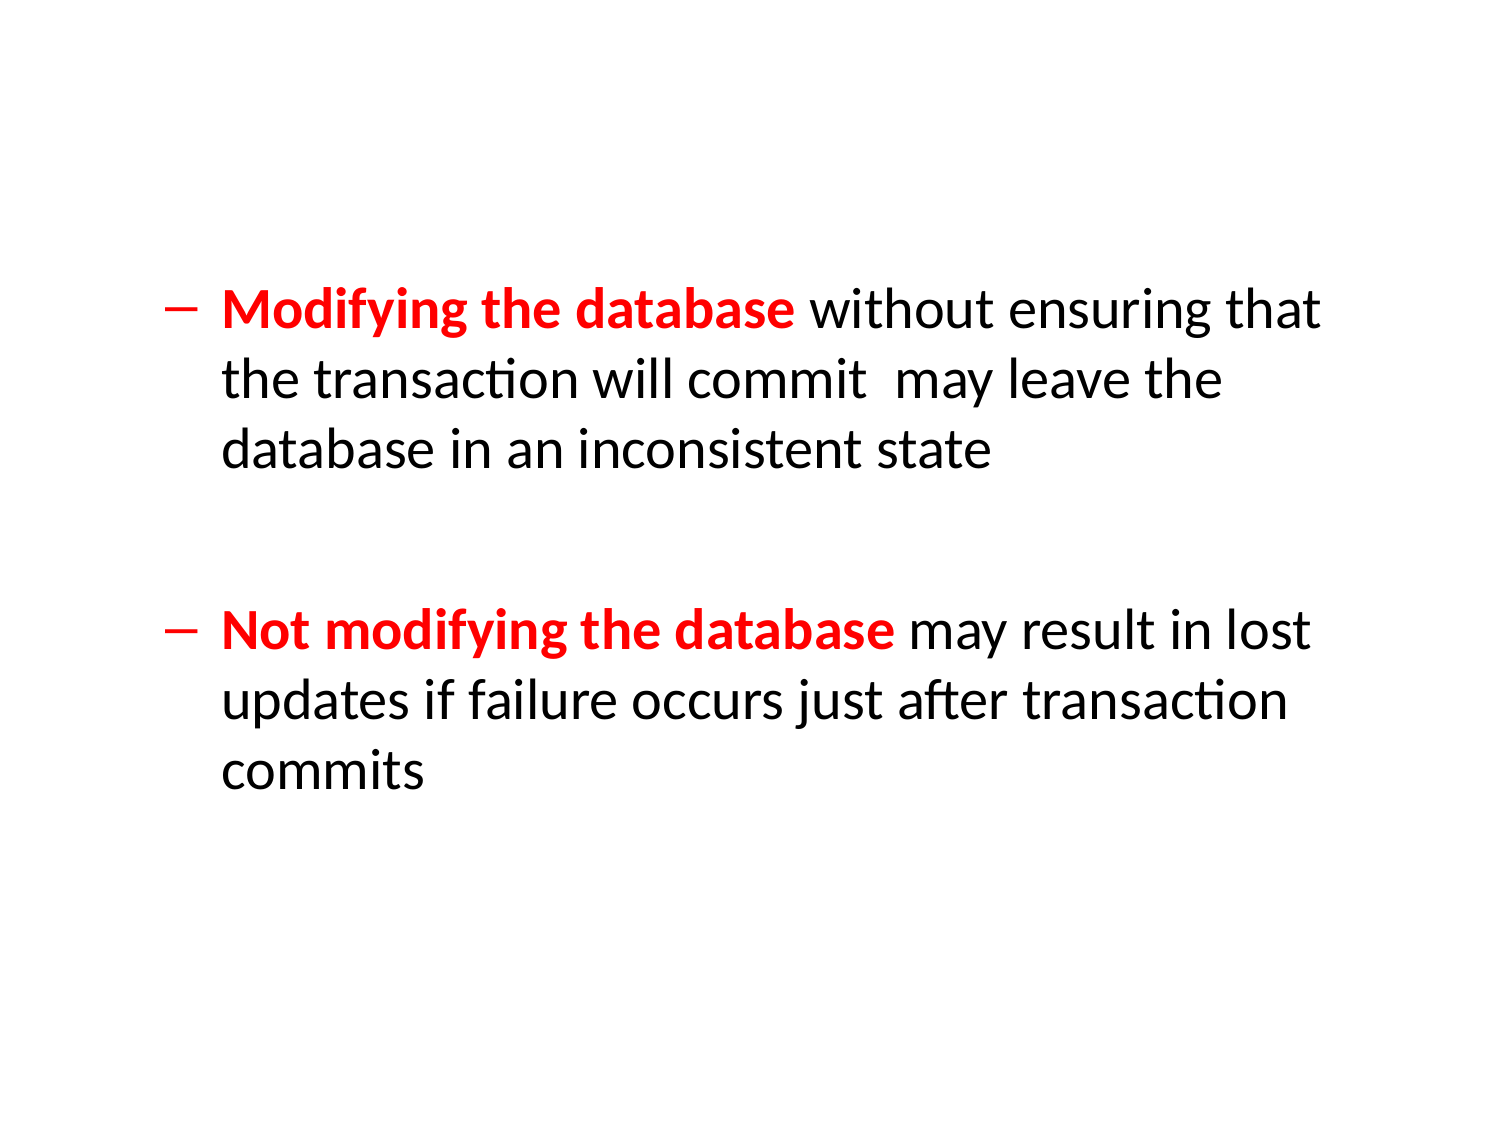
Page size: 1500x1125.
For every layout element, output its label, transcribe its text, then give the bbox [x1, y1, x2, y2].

list Modifying the database without ensuring that the transaction will commit may leave the database in an inconsistent state Not modifying the database may result in lost updates if failure occurs just after transaction commits [75, 262, 1425, 1005]
